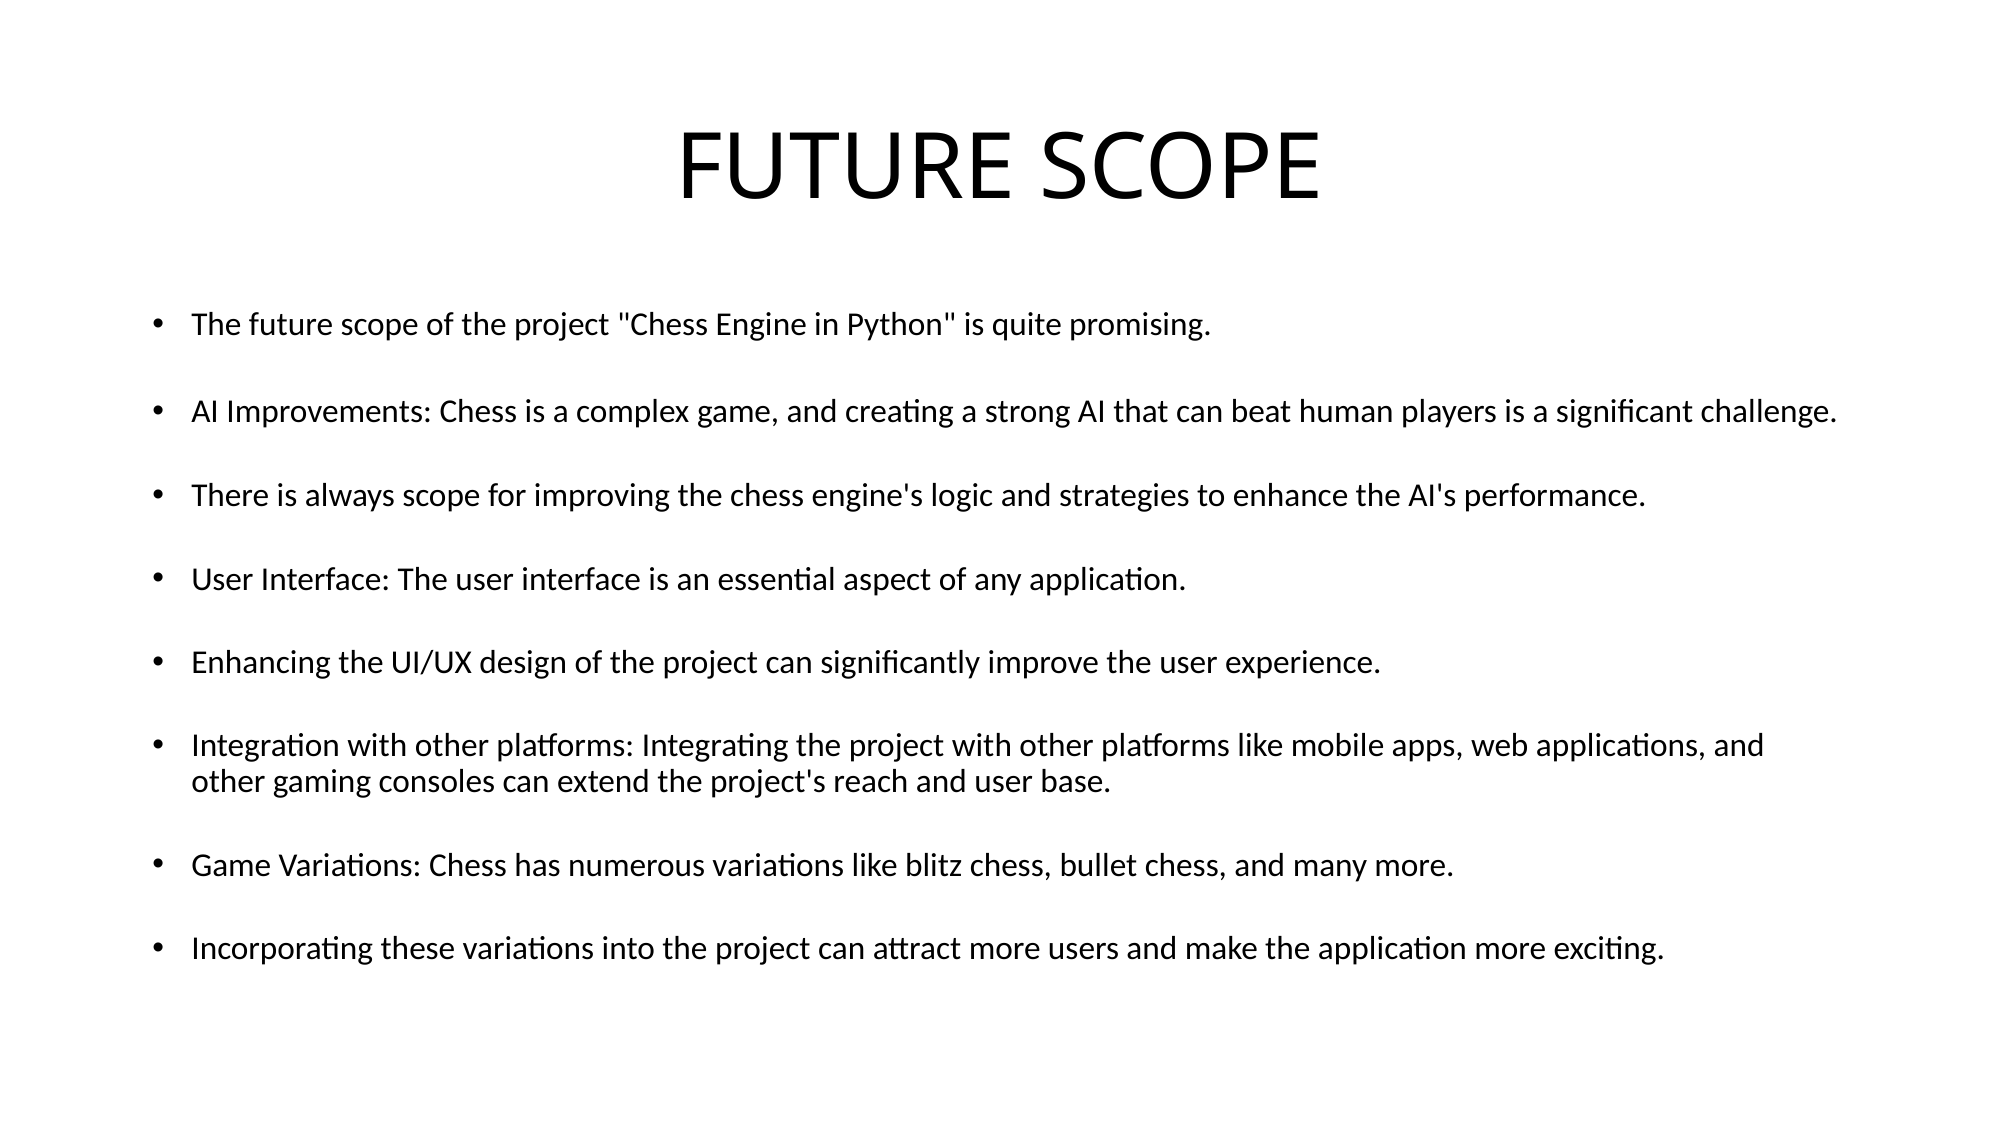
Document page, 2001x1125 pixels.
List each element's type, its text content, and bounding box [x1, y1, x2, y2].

title FUTURE SCOPE [137, 59, 1863, 278]
list The future scope of the project "Chess Engine in Python" is quite promising. AI Improvements: Chess is a complex game, and creating a strong AI that can beat human players is a significant challenge. There is always scope for improving the chess engine's logic and strategies to enhance the AI's performance. User Interface: The user interface is an essential aspect of any application. Enhancing the UI/UX design of the project can significantly improve the user experience. Integration with other platforms: Integrating the project with other platforms like mobile apps, web applications, and other gaming consoles can extend the project's reach and user base. Game Variations: Chess has numerous variations like blitz chess, bullet chess, and many more. Incorporating these variations into the project can attract more users and make the application more exciting. [137, 299, 1863, 1014]
